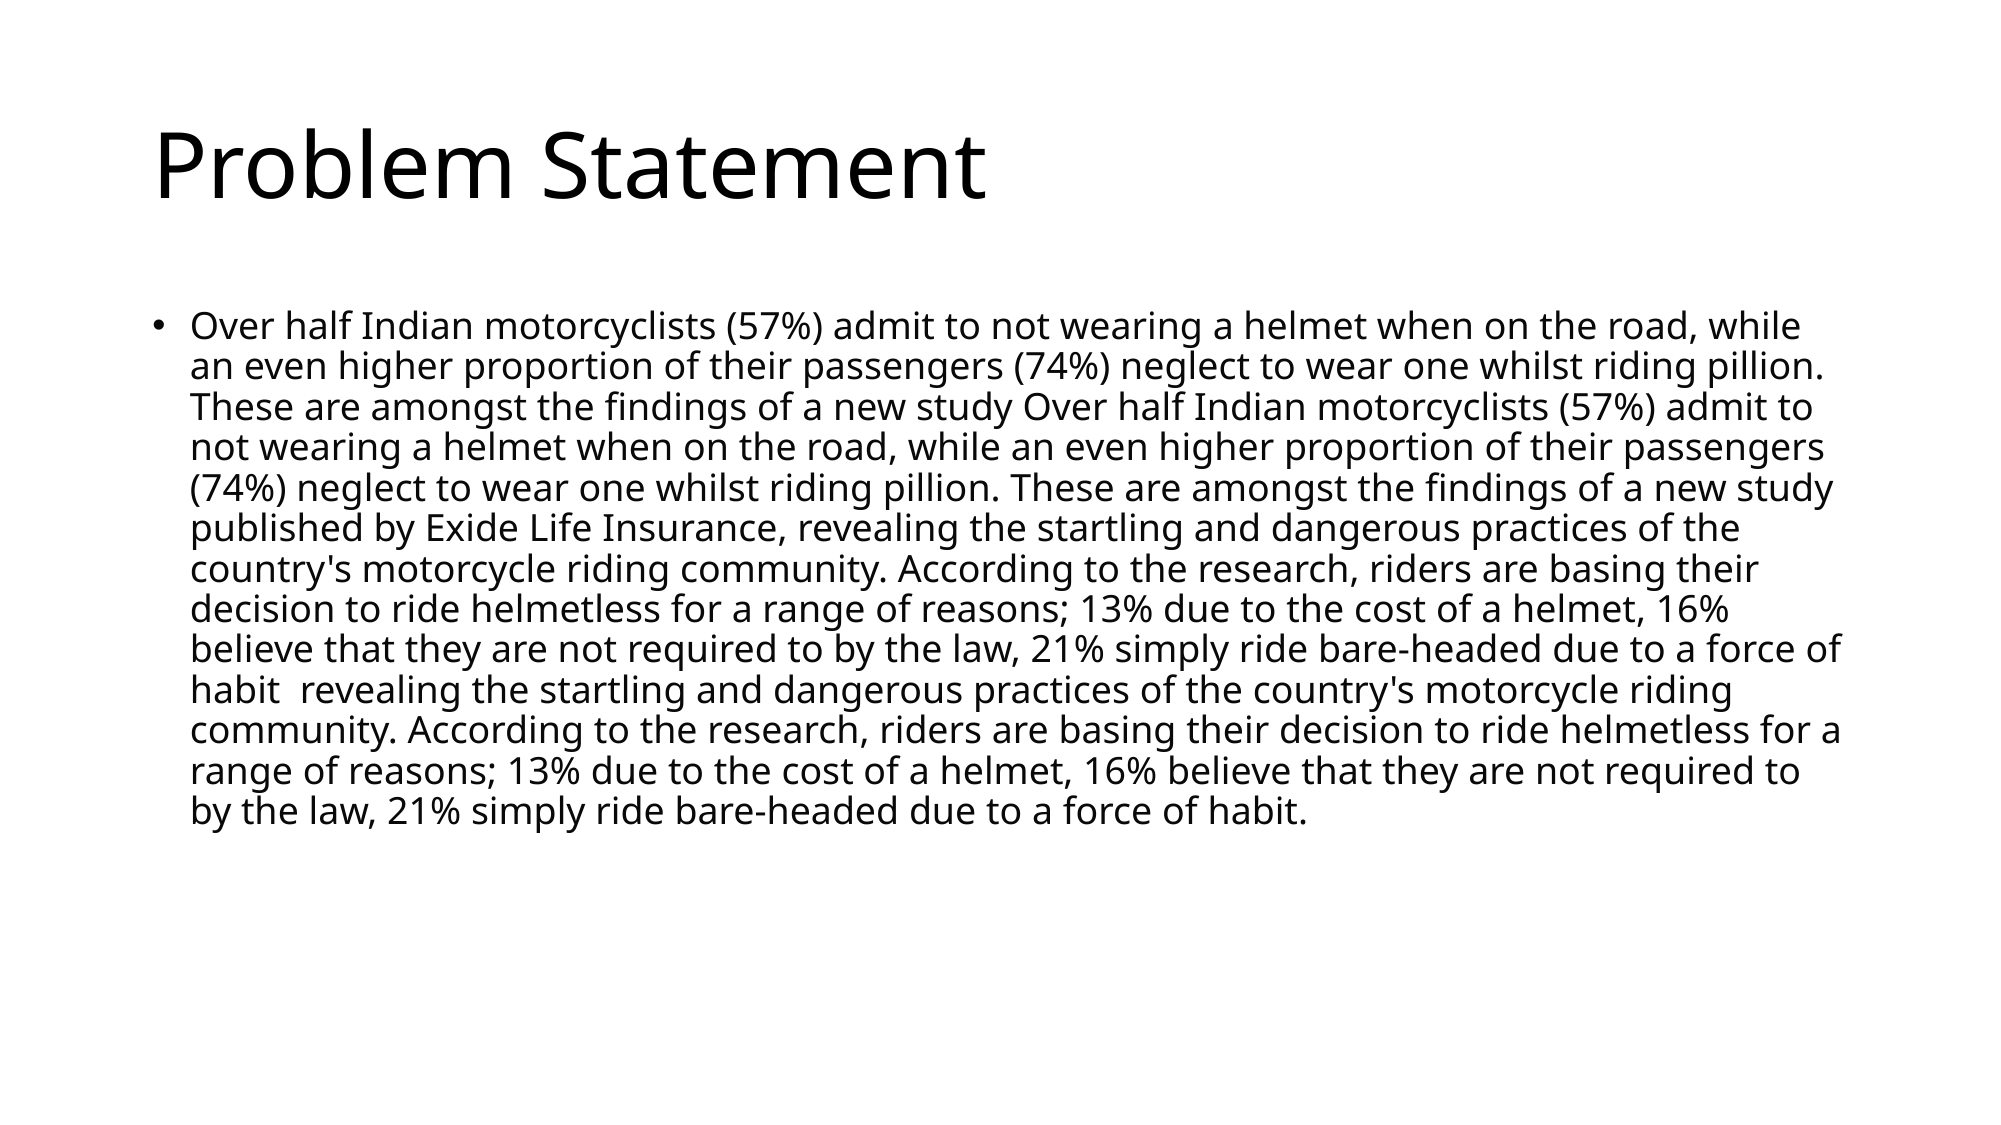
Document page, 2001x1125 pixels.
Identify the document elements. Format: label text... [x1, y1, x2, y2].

title Problem Statement [137, 59, 1863, 278]
list Over half Indian motorcyclists (57%) admit to not wearing a helmet when on the road, while an even higher proportion of their passengers (74%) neglect to wear one whilst riding pillion. These are amongst the findings of a new study Over half Indian motorcyclists (57%) admit to not wearing a helmet when on the road, while an even higher proportion of their passengers (74%) neglect to wear one whilst riding pillion. These are amongst the findings of a new study published by Exide Life Insurance, revealing the startling and dangerous practices of the country's motorcycle riding community. According to the research, riders are basing their decision to ride helmetless for a range of reasons; 13% due to the cost of a helmet, 16% believe that they are not required to by the law, 21% simply ride bare-headed due to a force of habit revealing the startling and dangerous practices of the country's motorcycle riding community. According to the research, riders are basing their decision to ride helmetless for a range of reasons; 13% due to the cost of a helmet, 16% believe that they are not required to by the law, 21% simply ride bare-headed due to a force of habit. [137, 299, 1863, 1014]
